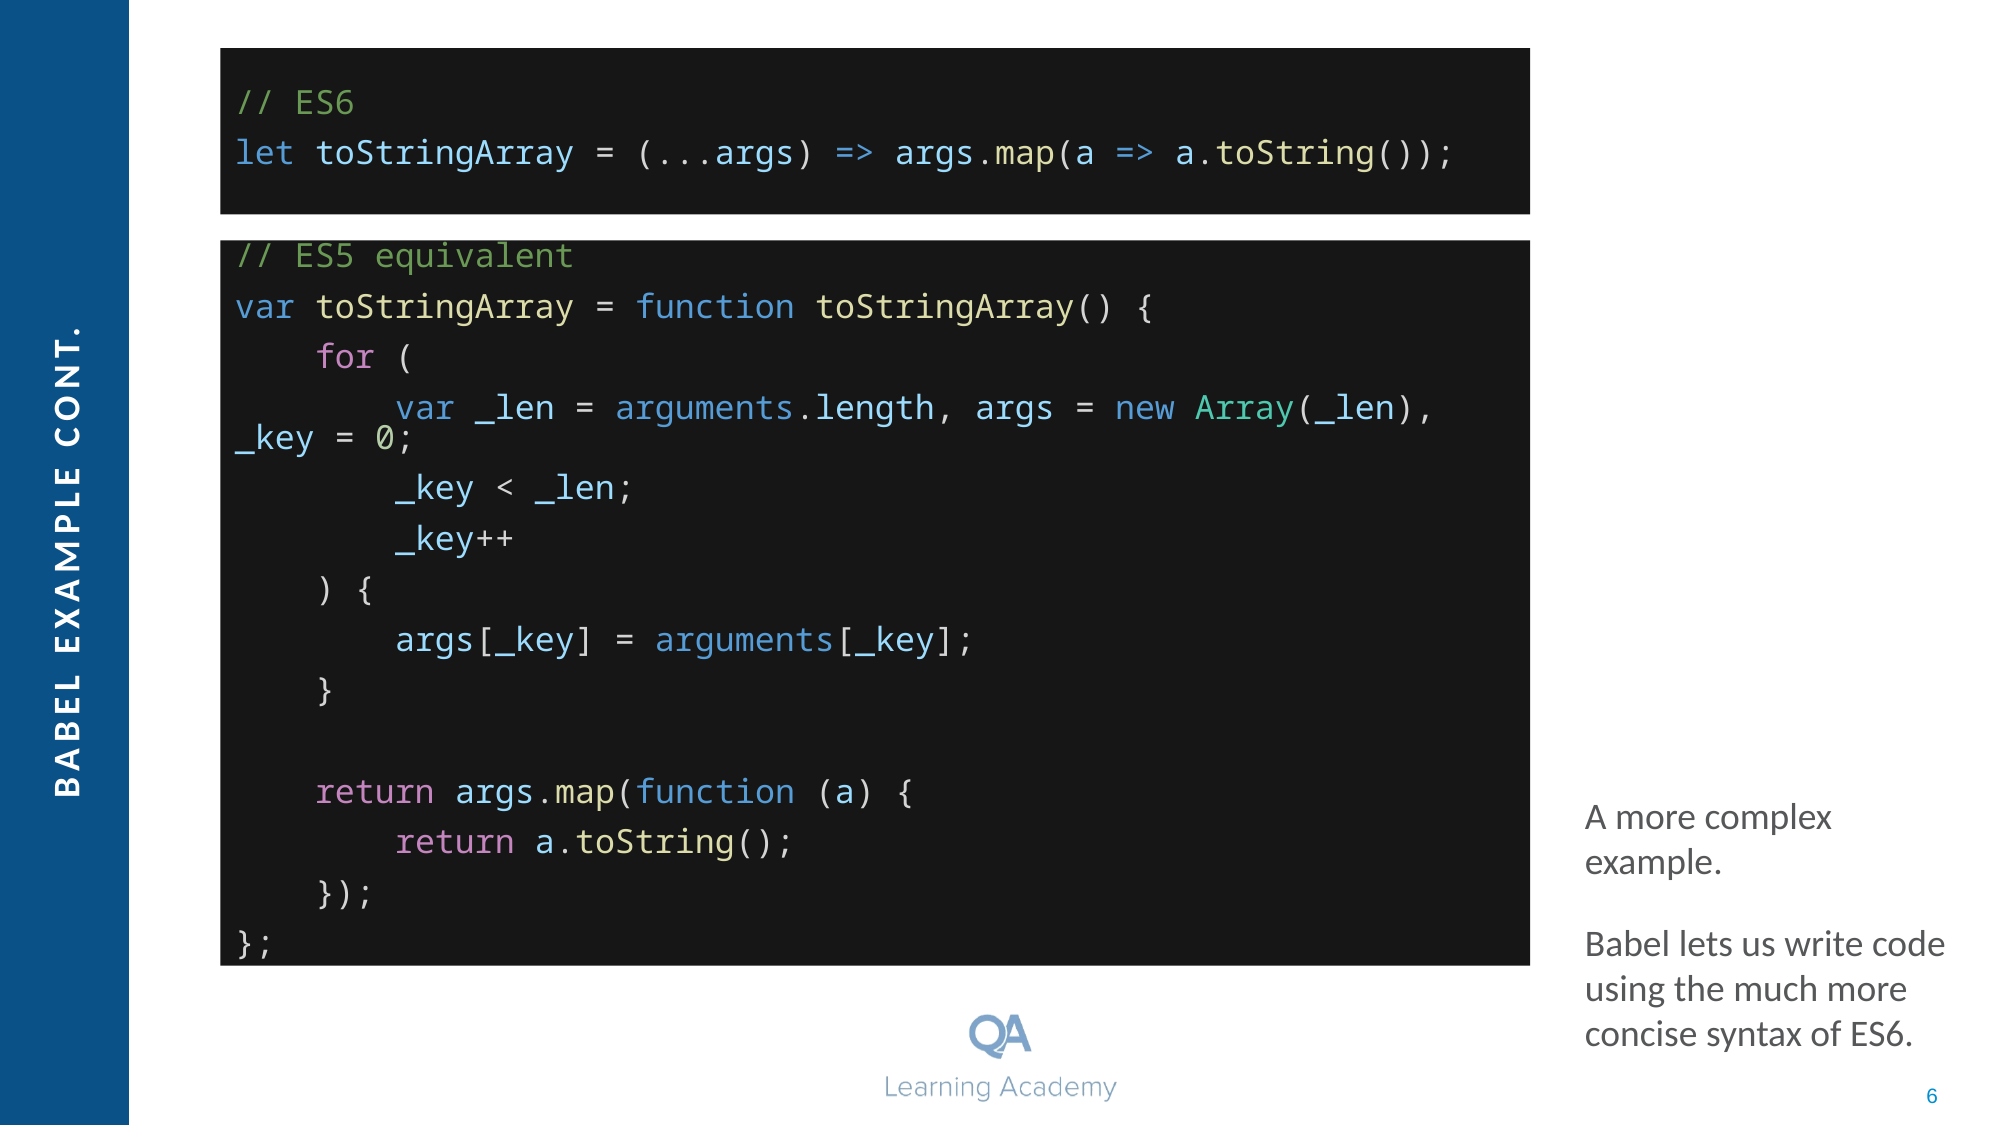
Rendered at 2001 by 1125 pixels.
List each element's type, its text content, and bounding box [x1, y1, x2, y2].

text_box // ES5 equivalent var toStringArray = function toStringArray() { for ( var _len = arguments.length, args = new Array(_len), _key = 0; _key < _len; _key++ ) { args[_key] = arguments[_key]; } return args.map(function (a) { return a.toString(); }); }; [220, 240, 1531, 966]
text_box // ES6 let toStringArray = (...args) => args.map(a => a.toString()); [220, 48, 1531, 215]
title Babel Example CONT. [40, 0, 89, 1125]
list A more complex example. Babel lets us write code using the much more concise syntax of ES6. [1570, 287, 1962, 1062]
